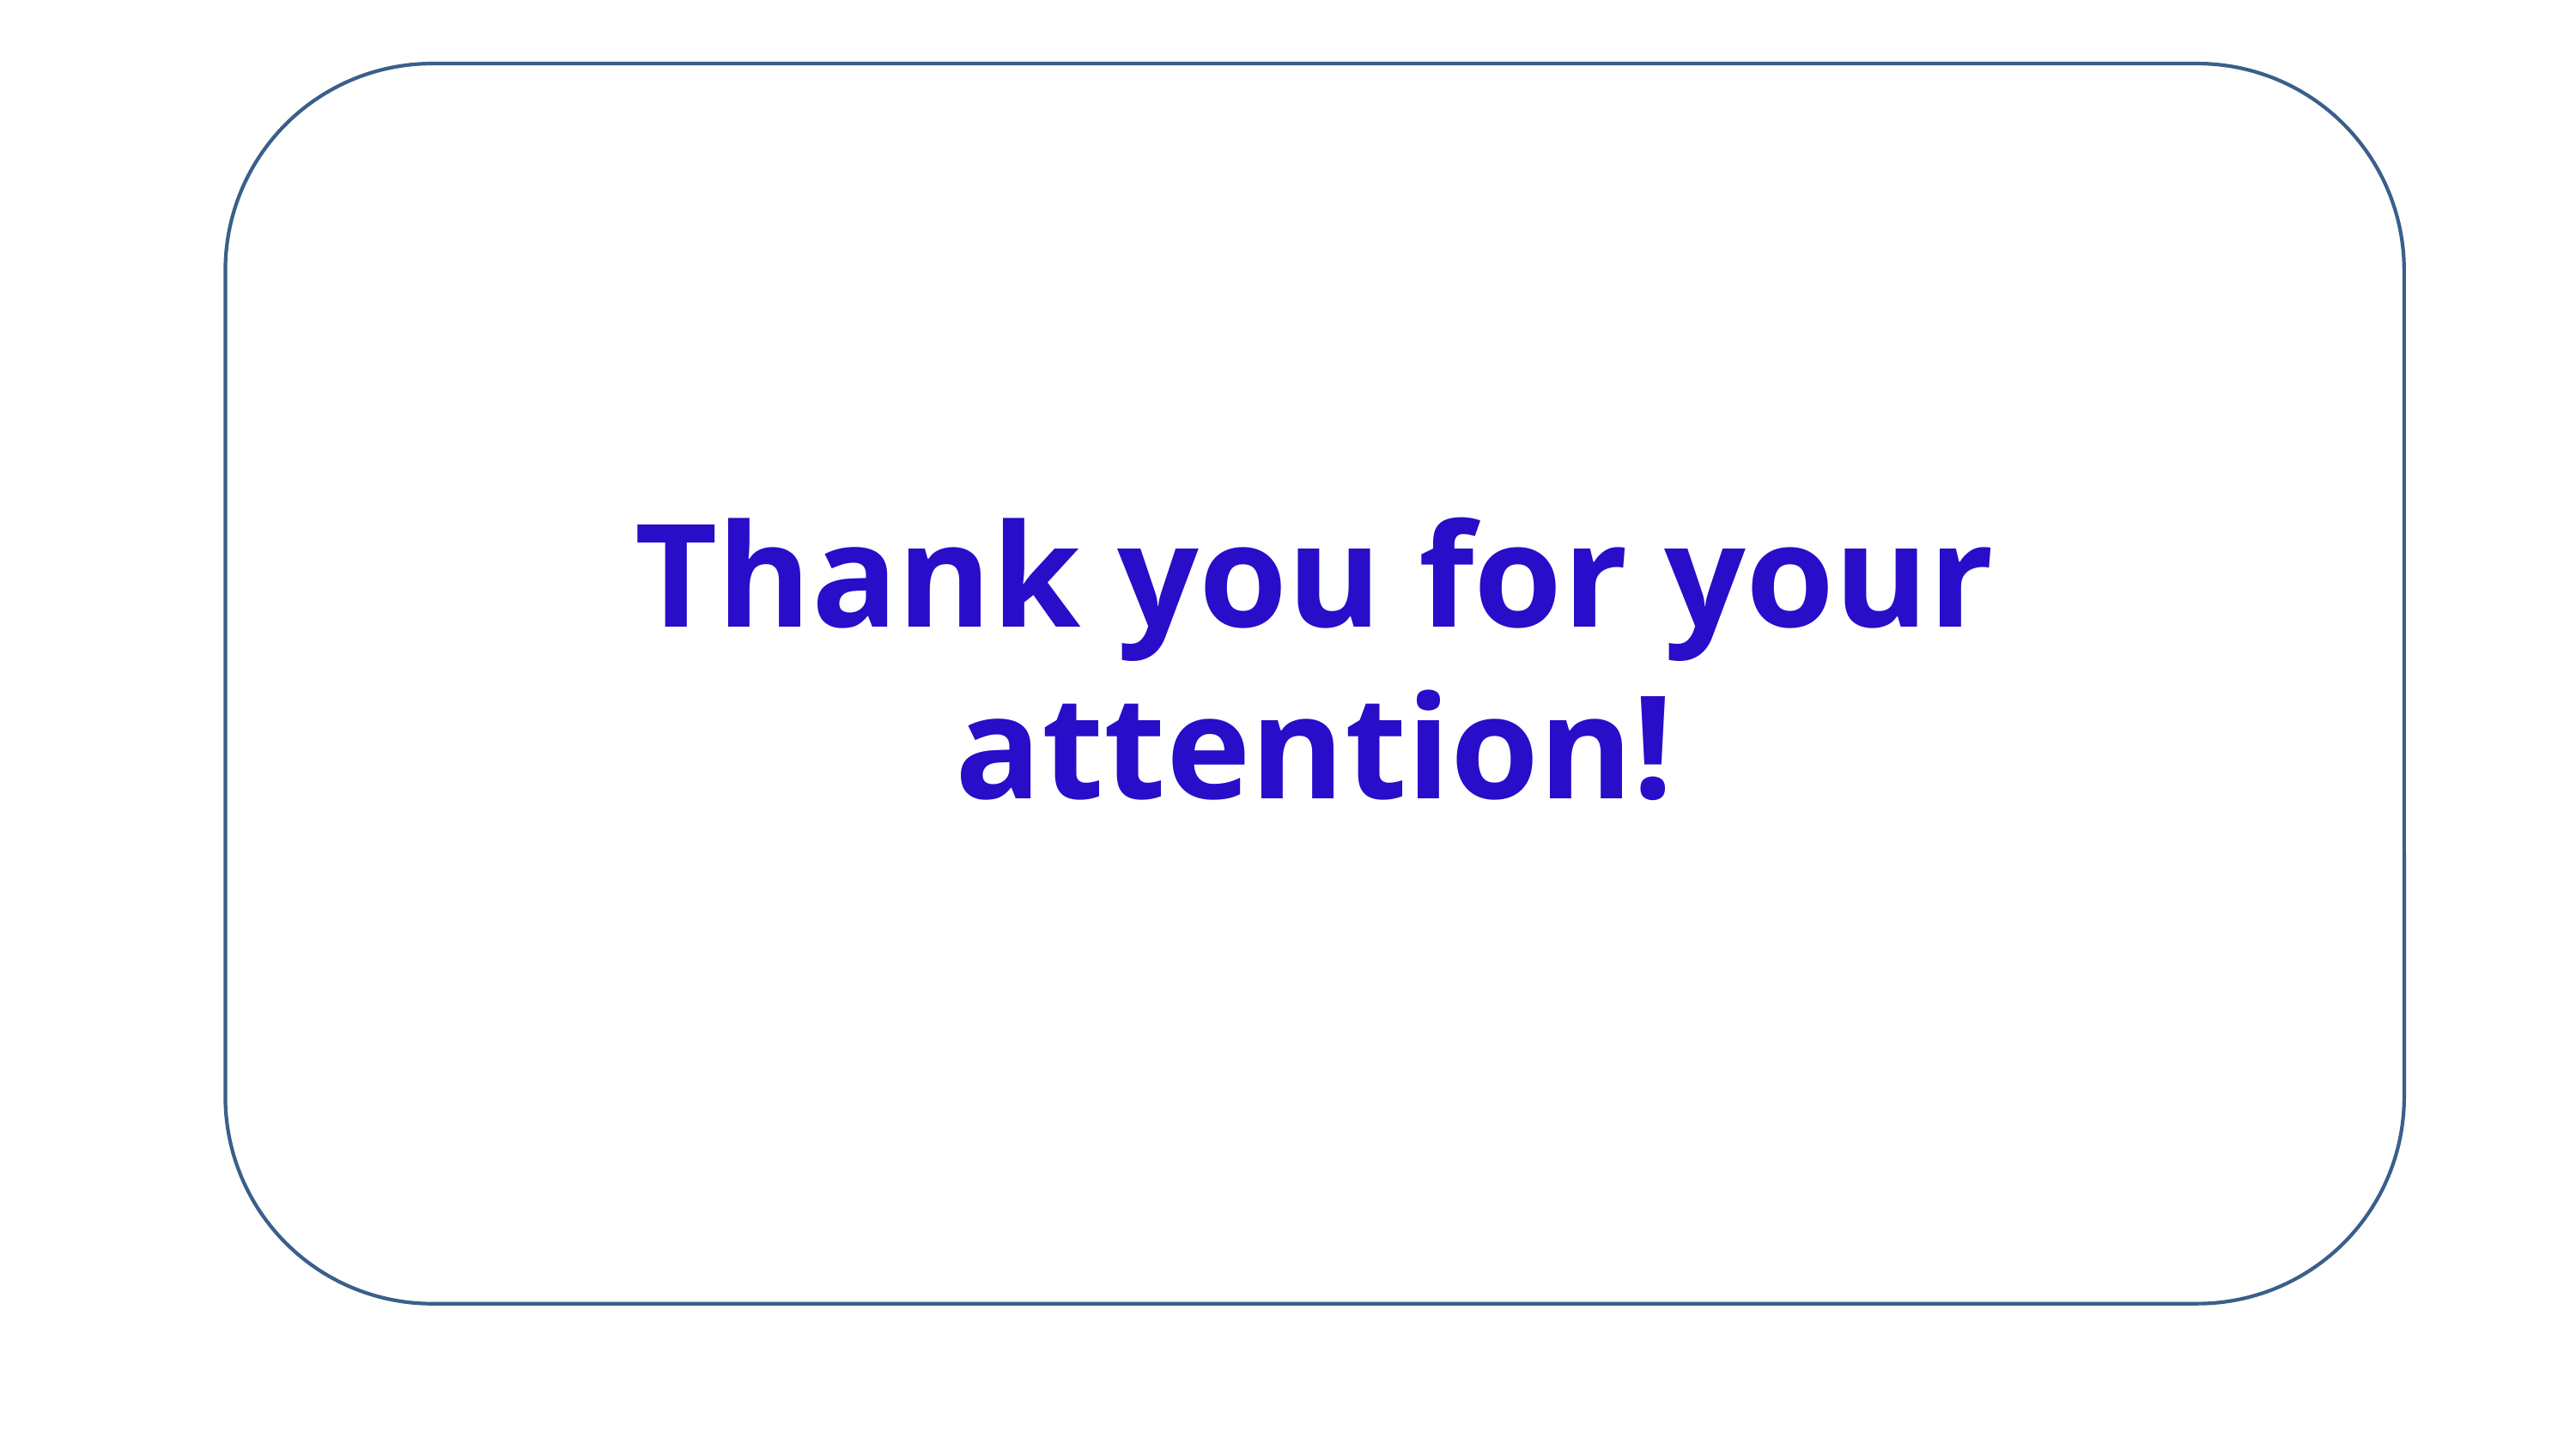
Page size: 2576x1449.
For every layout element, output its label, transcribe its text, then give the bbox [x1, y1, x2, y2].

text_box [223, 61, 2407, 1306]
text_box Thank you for your attention! [407, 477, 2222, 834]
